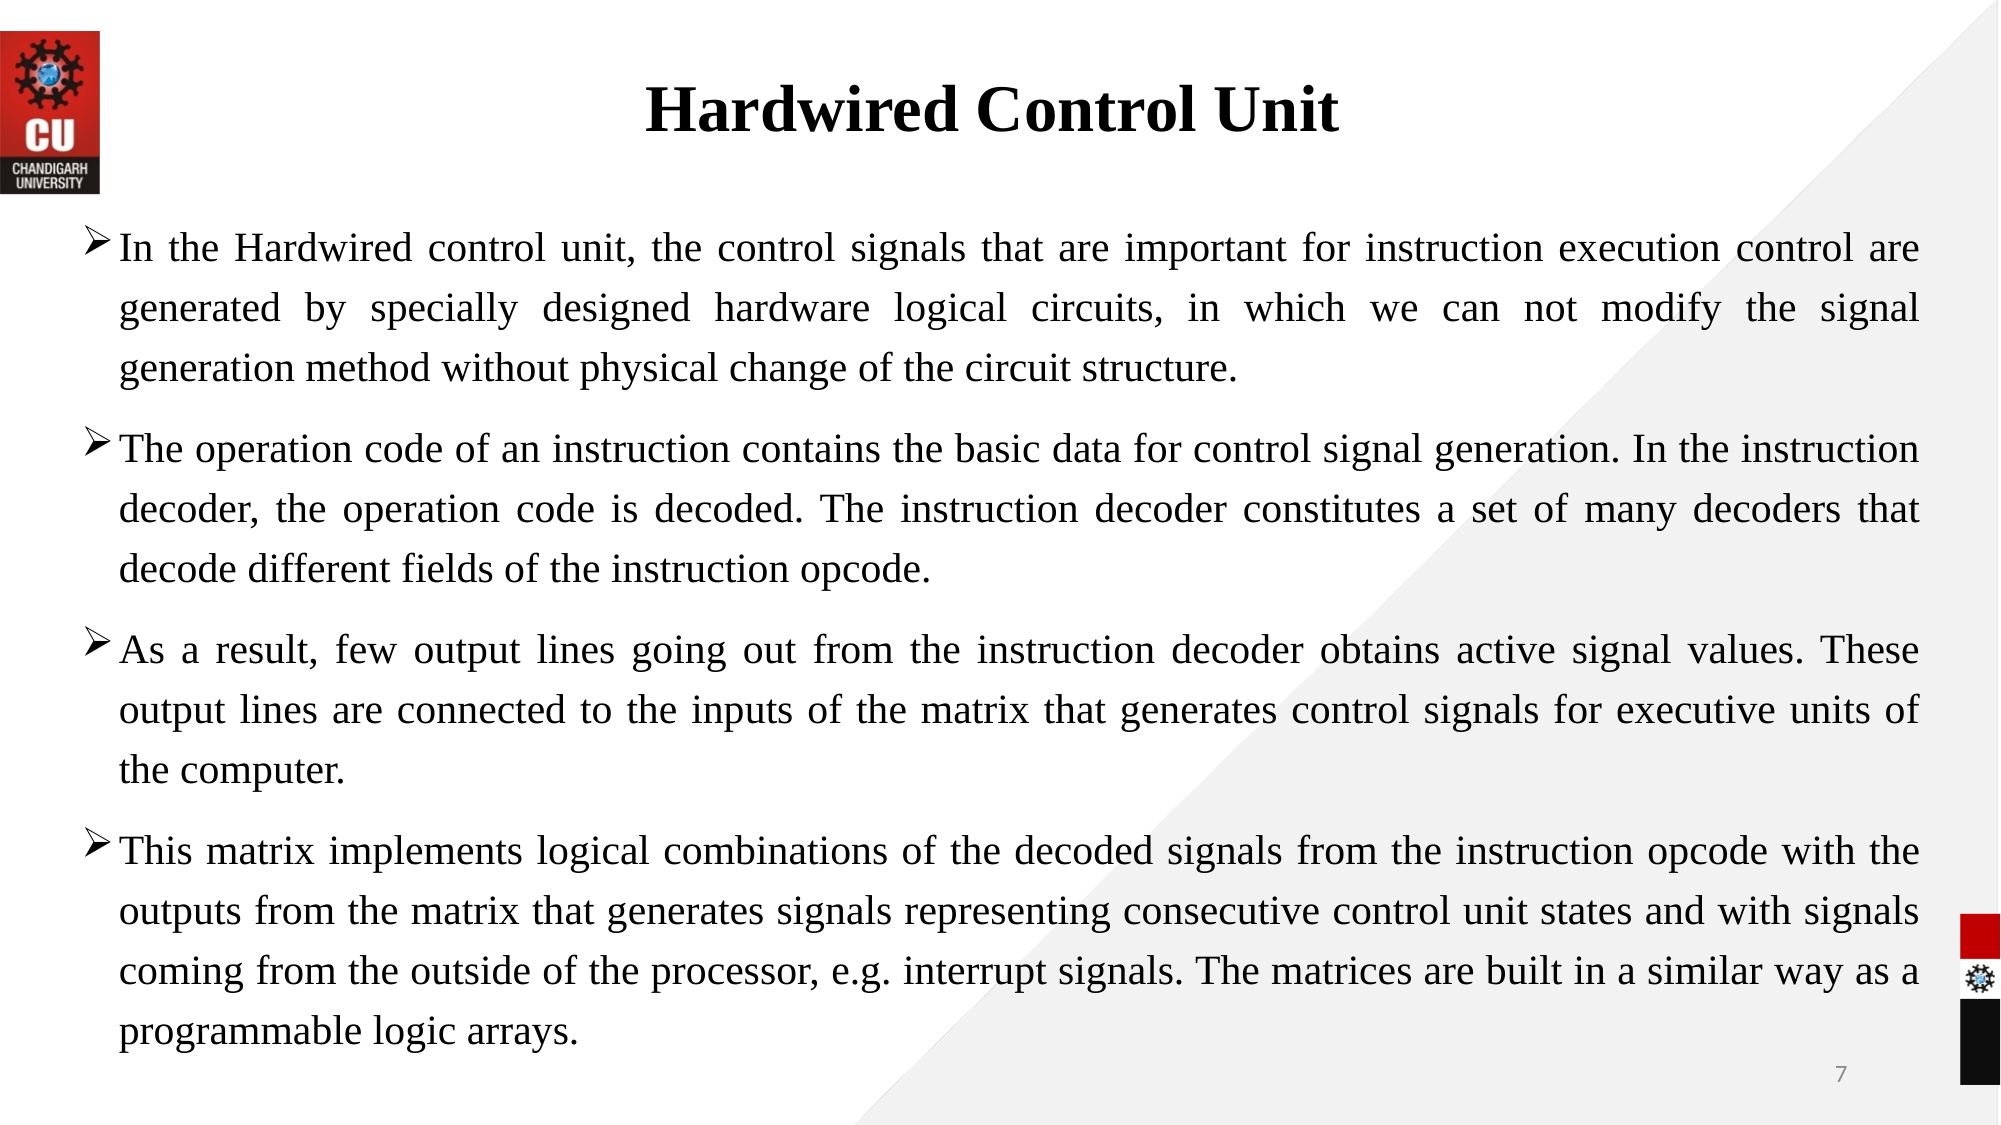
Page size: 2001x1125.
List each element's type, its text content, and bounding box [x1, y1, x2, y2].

list Hardwired Control Unit In the Hardwired control unit, the control signals that are important for instruction execution control are generated by specially designed hardware logical circuits, in which we can not modify the signal generation method without physical change of the circuit structure. The operation code of an instruction contains the basic data for control signal generation. In the instruction decoder, the operation code is decoded. The instruction decoder constitutes a set of many decoders that decode different fields of the instruction opcode. As a result, few output lines going out from the instruction decoder obtains active signal values. These output lines are connected to the inputs of the matrix that generates control signals for executive units of the computer. This matrix implements logical combinations of the decoded signals from the instruction opcode with the outputs from the matrix that generates signals representing consecutive control unit states and with signals coming from the outside of the processor, e.g. interrupt signals. The matrices are built in a similar way as a programmable logic arrays. [66, 41, 1937, 1058]
slide_number 7 [1412, 1042, 1863, 1103]
picture [0, 0, 2001, 1125]
